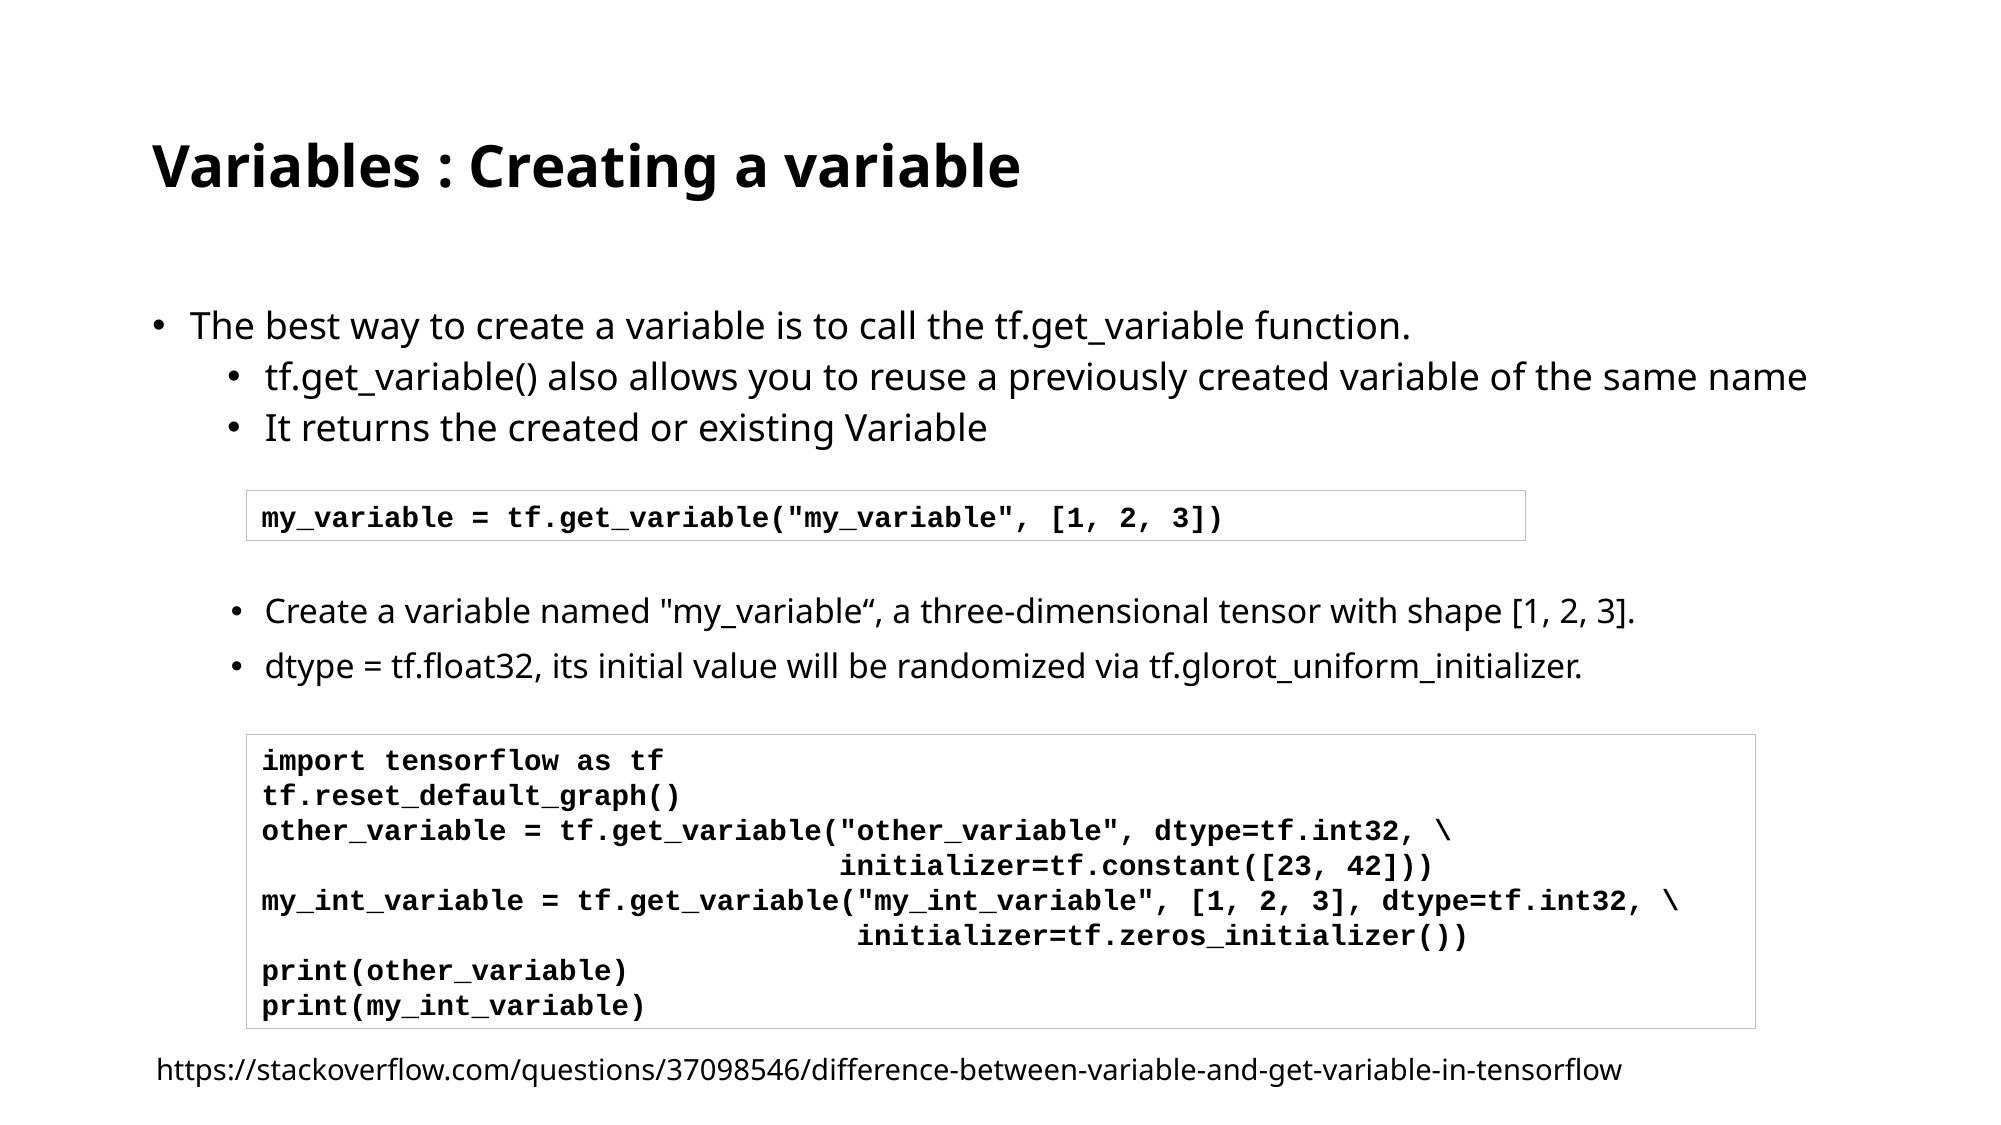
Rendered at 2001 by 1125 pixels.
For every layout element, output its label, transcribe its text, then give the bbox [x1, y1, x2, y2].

text_box my_variable = tf.get_variable("my_variable", [1, 2, 3]) [246, 490, 1526, 541]
text_box import tensorflow as tf tf.reset_default_graph() other_variable = tf.get_variable("other_variable", dtype=tf.int32, \ initializer=tf.constant([23, 42])) my_int_variable = tf.get_variable("my_int_variable", [1, 2, 3], dtype=tf.int32, \ initializer=tf.zeros_initializer()) print(other_variable) print(my_int_variable) [246, 734, 1756, 1029]
text_box Create a variable named "my_variable“, a three-dimensional tensor with shape [1, 2, 3]. dtype = tf.float32, its initial value will be randomized via tf.glorot_uniform_initializer. [215, 587, 1791, 719]
text_box https://stackoverflow.com/questions/37098546/difference-between-variable-and-get-variable-in-tensorflow [140, 1047, 1866, 1109]
title Variables : Creating a variable [137, 59, 1863, 278]
list The best way to create a variable is to call the tf.get_variable function. tf.get_variable() also allows you to reuse a previously created variable of the same name It returns the created or existing Variable [137, 299, 1863, 491]
